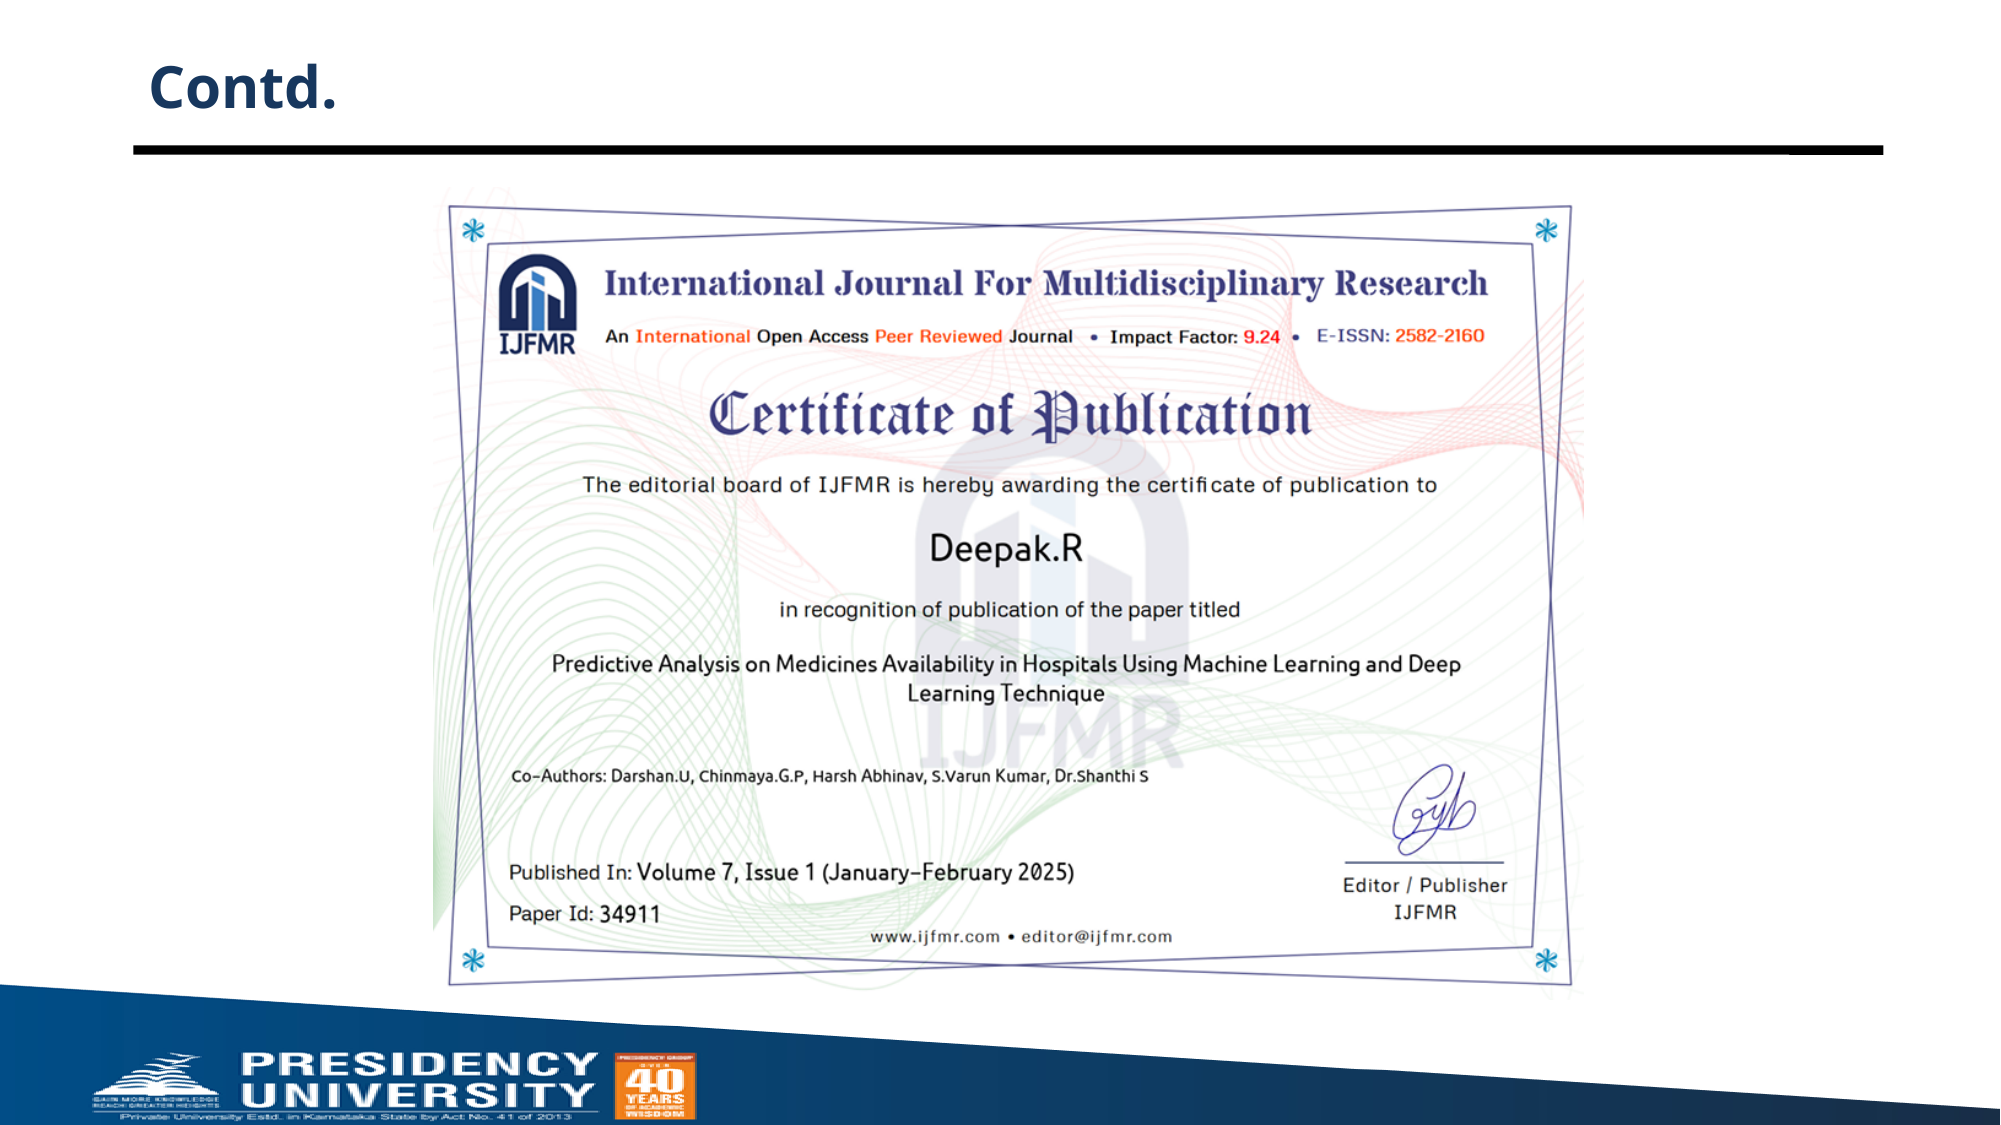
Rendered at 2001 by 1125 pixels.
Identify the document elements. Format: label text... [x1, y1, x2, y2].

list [433, 187, 1584, 1001]
title Contd. [133, 45, 1884, 125]
picture [0, 982, 2000, 1125]
